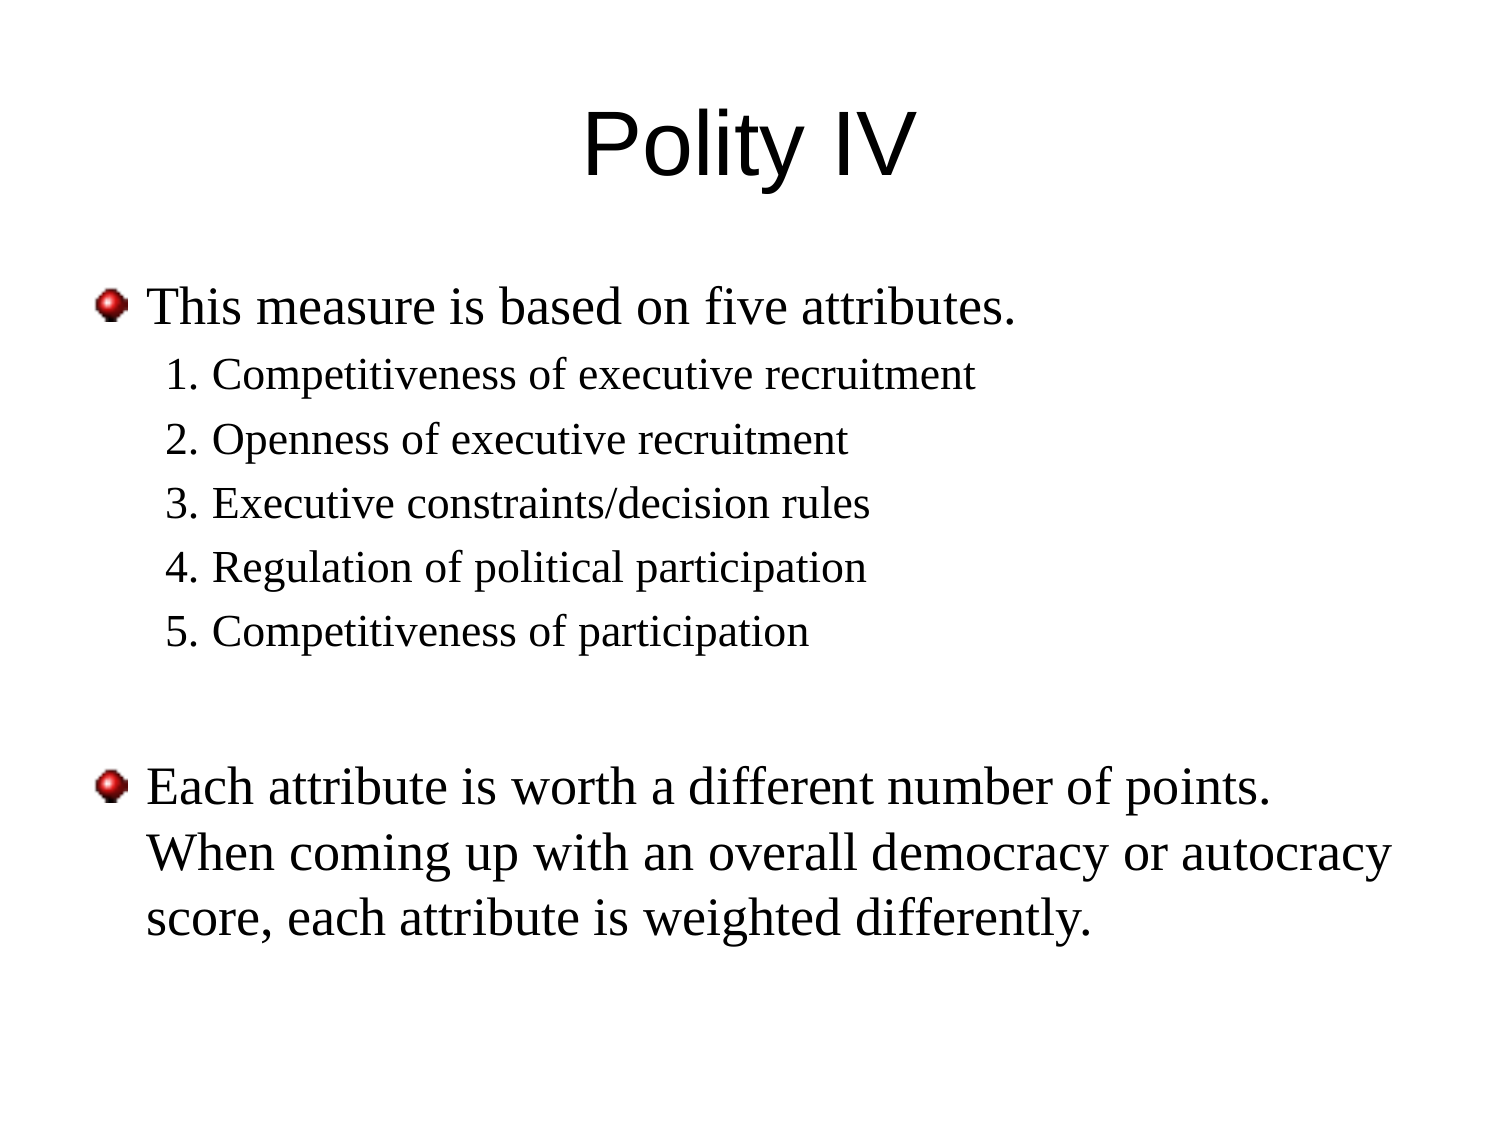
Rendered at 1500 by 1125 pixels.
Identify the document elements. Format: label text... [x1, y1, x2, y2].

title Polity IV [75, 45, 1425, 233]
list This measure is based on five attributes. Competitiveness of executive recruitment Openness of executive recruitment Executive constraints/decision rules Regulation of political participation Competitiveness of participation Each attribute is worth a different number of points. When coming up with an overall democracy or autocracy score, each attribute is weighted differently. [75, 262, 1425, 1005]
picture [90, 764, 128, 803]
picture [90, 283, 128, 322]
